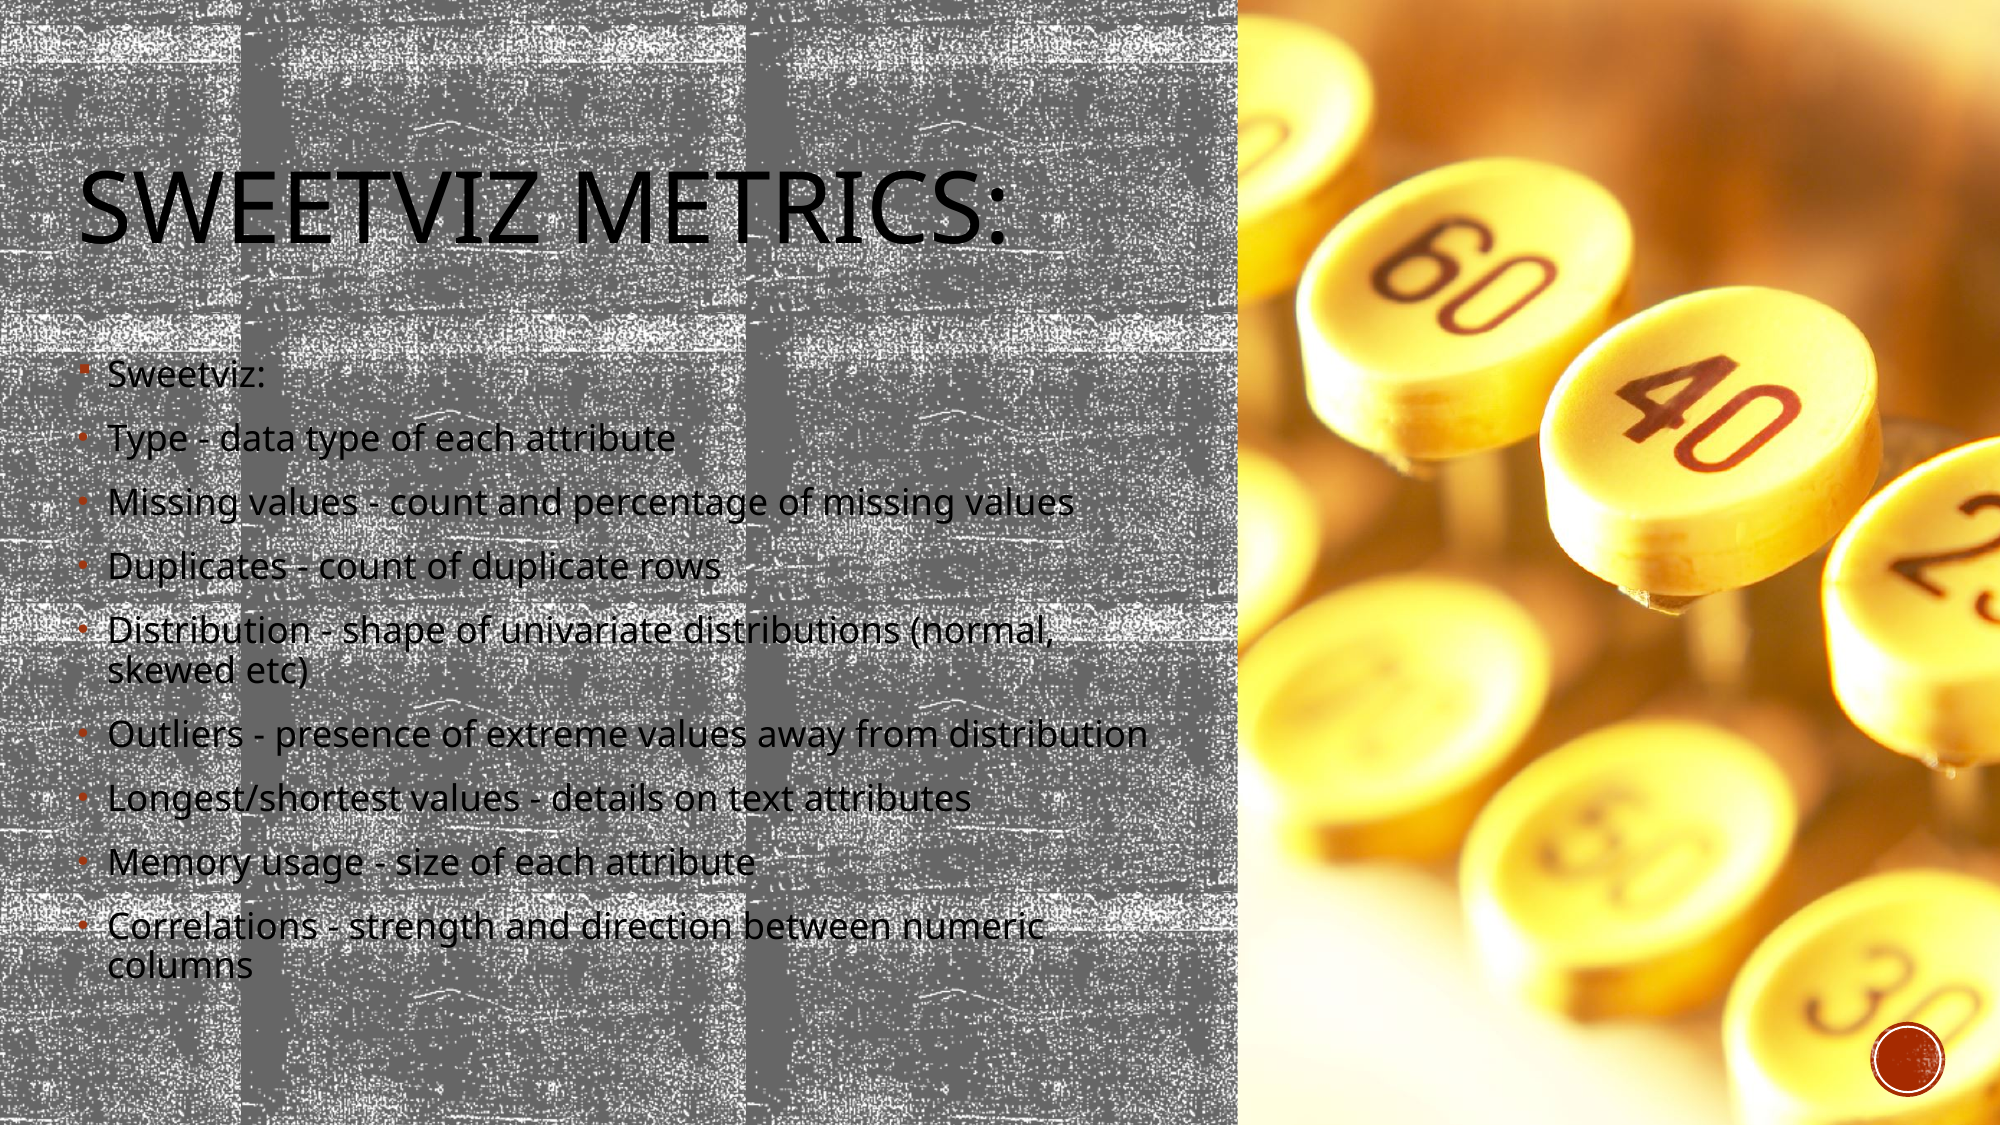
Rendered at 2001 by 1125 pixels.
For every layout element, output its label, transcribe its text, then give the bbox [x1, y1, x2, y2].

picture [1237, 0, 2000, 1125]
text_box [0, 0, 1237, 1125]
list Sweetviz: Type - data type of each attribute Missing values - count and percentage of missing values Duplicates - count of duplicate rows Distribution - shape of univariate distributions (normal, skewed etc) Outliers - presence of extreme values away from distribution Longest/shortest values - details on text attributes Memory usage - size of each attribute Correlations - strength and direction between numeric columns [62, 348, 1169, 1013]
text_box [1872, 1025, 1943, 1095]
title Sweetviz metrics: [62, 79, 1169, 344]
